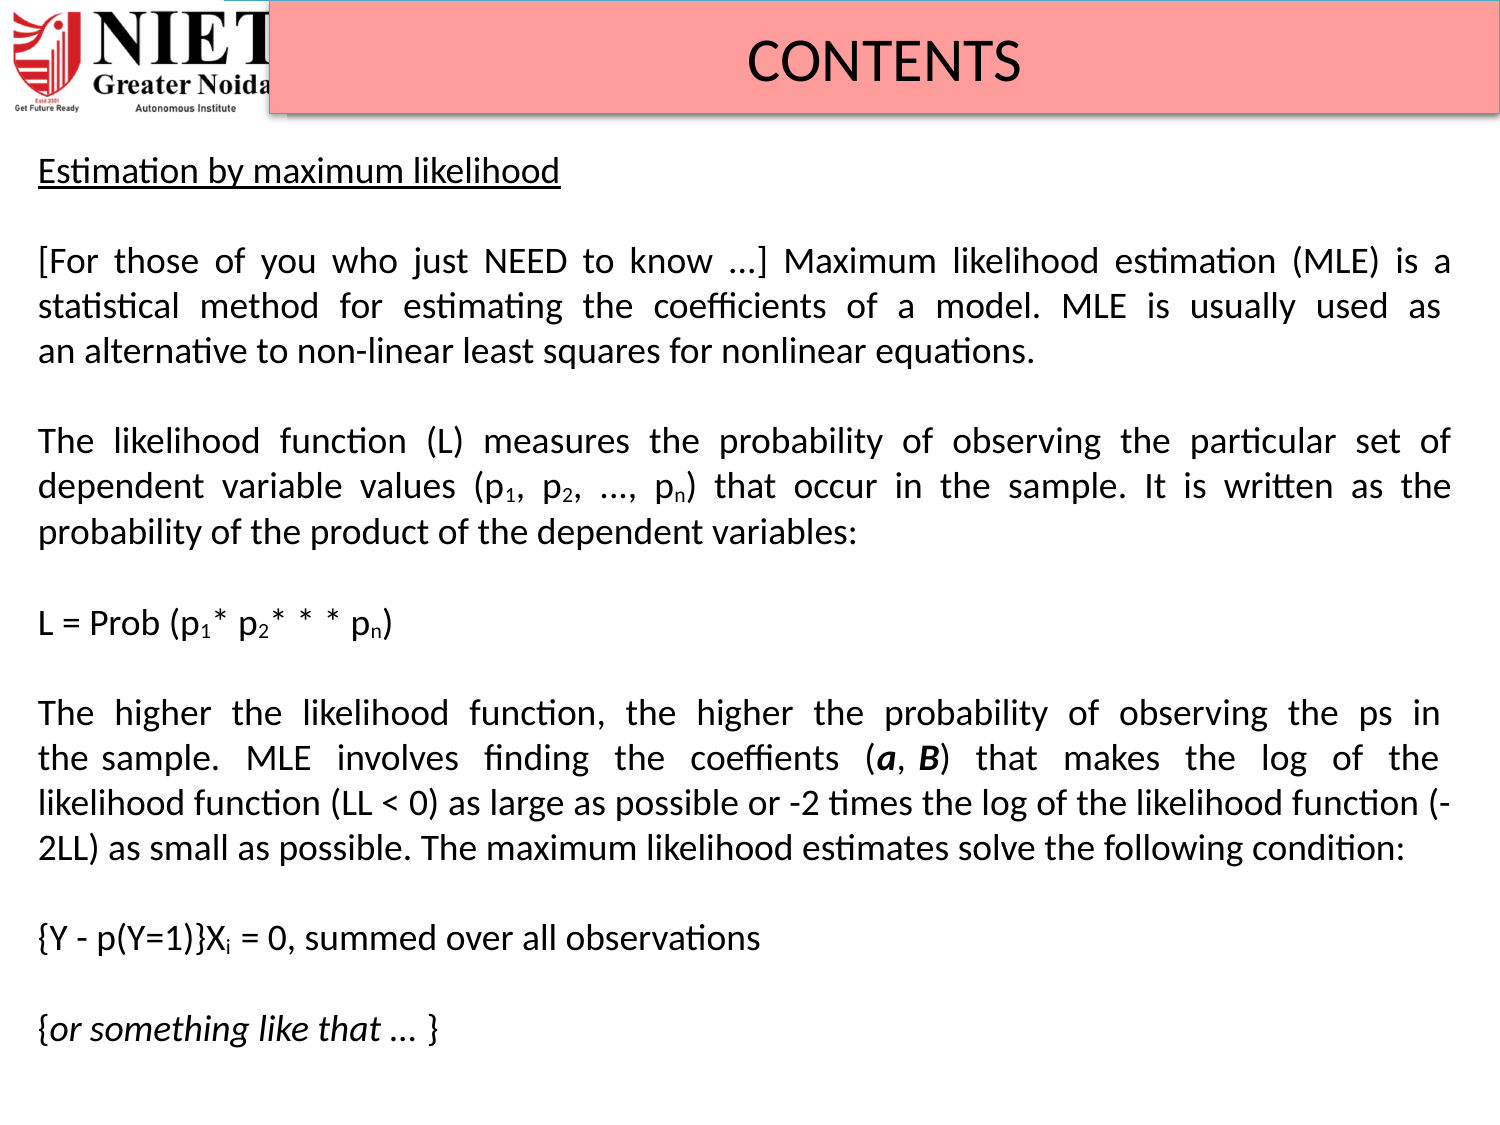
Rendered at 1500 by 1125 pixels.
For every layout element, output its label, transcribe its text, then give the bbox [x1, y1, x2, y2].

picture [0, 0, 288, 134]
text_box CONTENTS [288, 0, 1500, 114]
text_box Estimation by maximum likelihood [For those of you who just NEED to know ...] Maximum likelihood estimation (MLE) is a statistical method for estimating the coefficients of a model. MLE is usually used as an alternative to non-linear least squares for nonlinear equations. The likelihood function (L) measures the probability of observing the particular set of dependent variable values (p1, p2, ..., pn) that occur in the sample. It is written as the probability of the product of the dependent variables: L = Prob (p1* p2* * * pn) The higher the likelihood function, the higher the probability of observing the ps in the sample. MLE involves finding the coeffients (a, B) that makes the log of the likelihood function (LL < 0) as large as possible or -2 times the log of the likelihood function (-2LL) as small as possible. The maximum likelihood estimates solve the following condition: {Y - p(Y=1)}Xi = 0, summed over all observations {or something like that ... } [35, 146, 1453, 1050]
